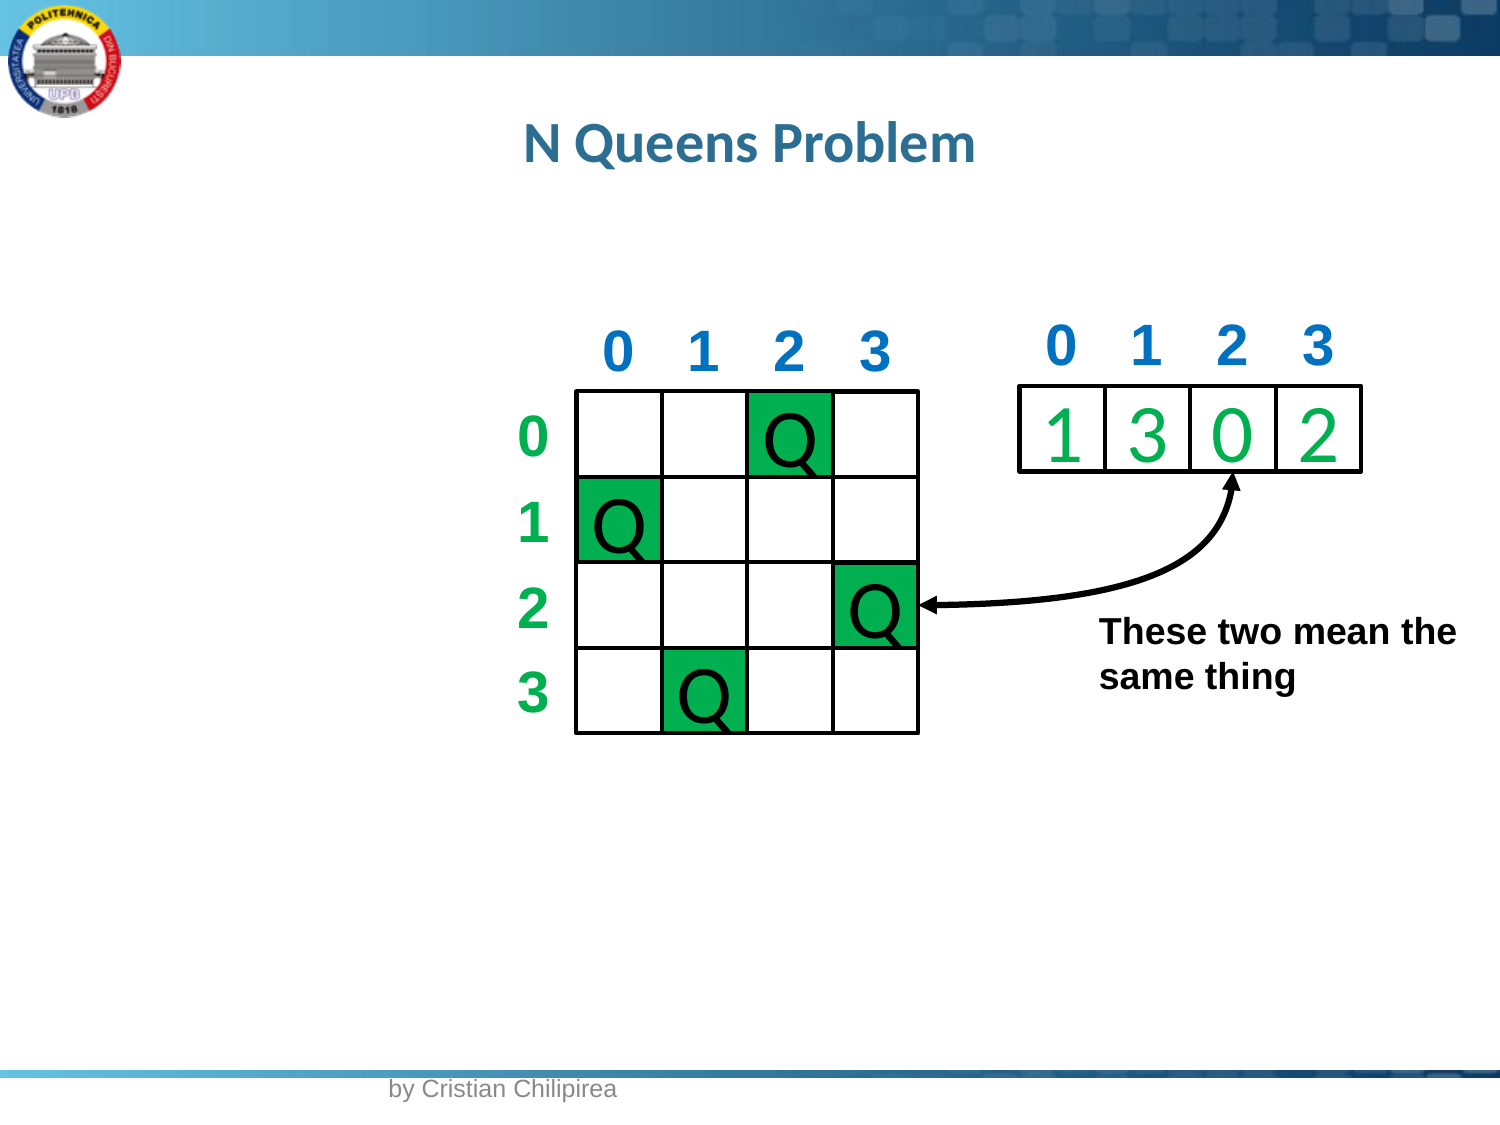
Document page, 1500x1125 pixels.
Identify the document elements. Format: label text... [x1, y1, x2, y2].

text_box 0 [1030, 300, 1094, 379]
title N Queens Problem [51, 102, 1449, 178]
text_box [1008, 380, 1143, 696]
text_box [660, 475, 745, 560]
text_box 2 [1202, 299, 1265, 385]
text_box 1 [1115, 300, 1178, 385]
text_box 3 [1146, 384, 1188, 474]
text_box 2 [1274, 384, 1363, 474]
text_box 1 [672, 305, 735, 391]
text_box 0 [1188, 384, 1274, 474]
text_box [831, 475, 920, 560]
text_box [660, 560, 745, 646]
text_box Q [831, 560, 920, 646]
text_box [831, 646, 920, 735]
text_box [574, 560, 660, 646]
footer by Cristian Chilipirea [373, 1074, 1127, 1111]
text_box Q [574, 475, 660, 560]
text_box 0 [587, 305, 651, 391]
text_box [660, 389, 745, 475]
text_box These two mean the same thing [1141, 600, 1498, 705]
text_box 1 [502, 476, 565, 562]
picture [0, 0, 1500, 118]
text_box [745, 560, 831, 646]
text_box [745, 646, 831, 735]
text_box 2 [758, 305, 822, 390]
text_box 3 [1288, 299, 1351, 385]
text_box 0 [502, 391, 565, 476]
text_box Q [660, 646, 745, 735]
text_box [574, 646, 660, 735]
text_box [574, 389, 660, 475]
text_box [745, 475, 831, 560]
text_box 3 [502, 646, 565, 732]
text_box 3 [845, 305, 908, 390]
text_box [831, 389, 920, 475]
picture [0, 1070, 1500, 1078]
text_box 2 [502, 562, 565, 646]
text_box Q [745, 389, 831, 475]
